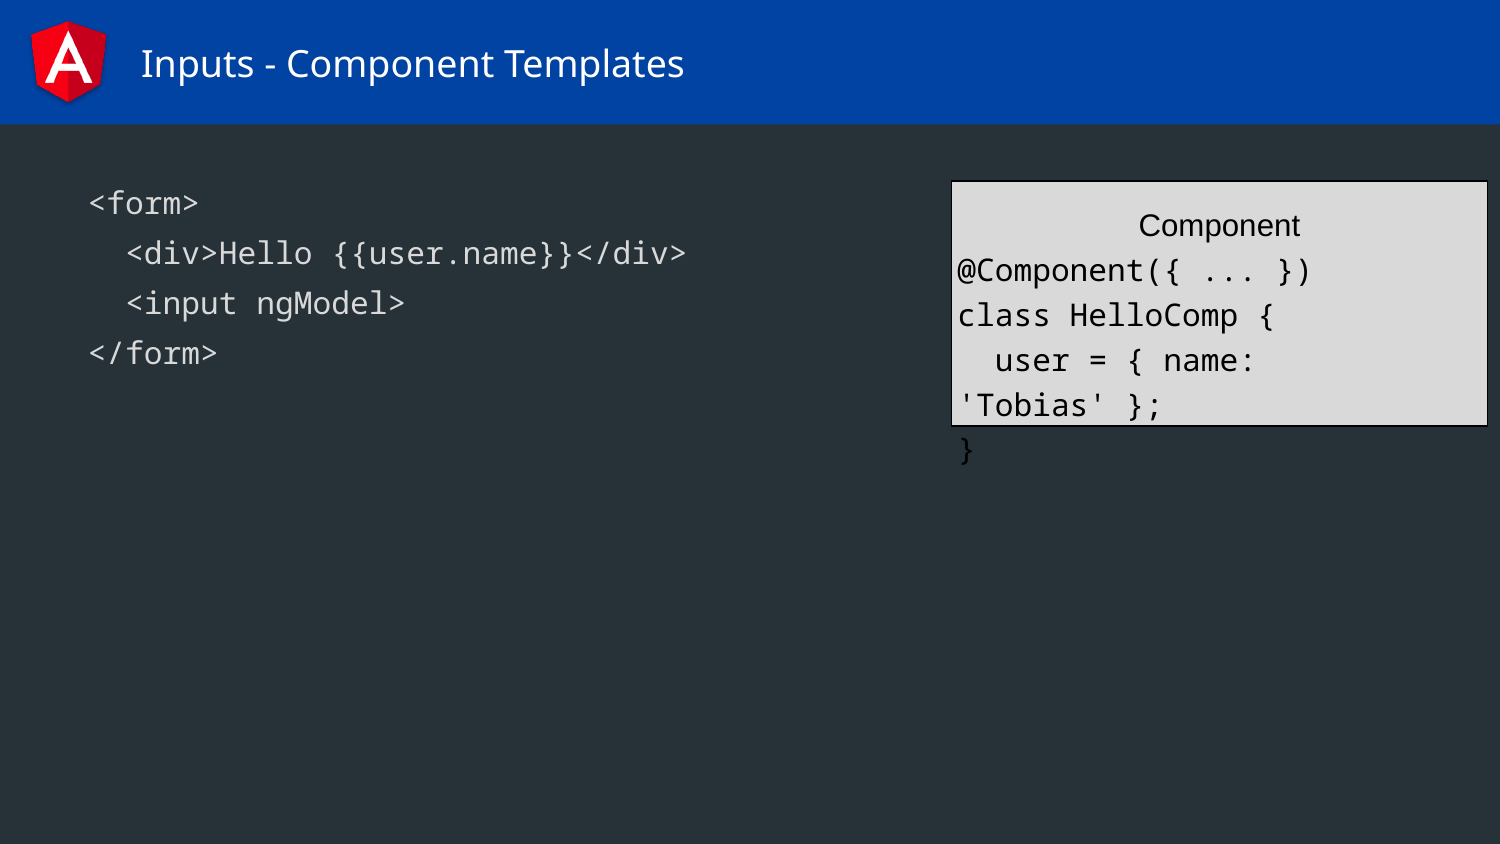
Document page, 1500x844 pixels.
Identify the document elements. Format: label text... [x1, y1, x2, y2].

picture [27, 20, 110, 107]
list <form> <div>Hello {{user.name}}</div> <input ngModel> </form> [72, 168, 1458, 813]
title Inputs - Component Templates [125, 0, 1434, 125]
text_box Component @Component({ ... }) class HelloComp { user = { name: 'Tobias' }; } [951, 180, 1488, 426]
